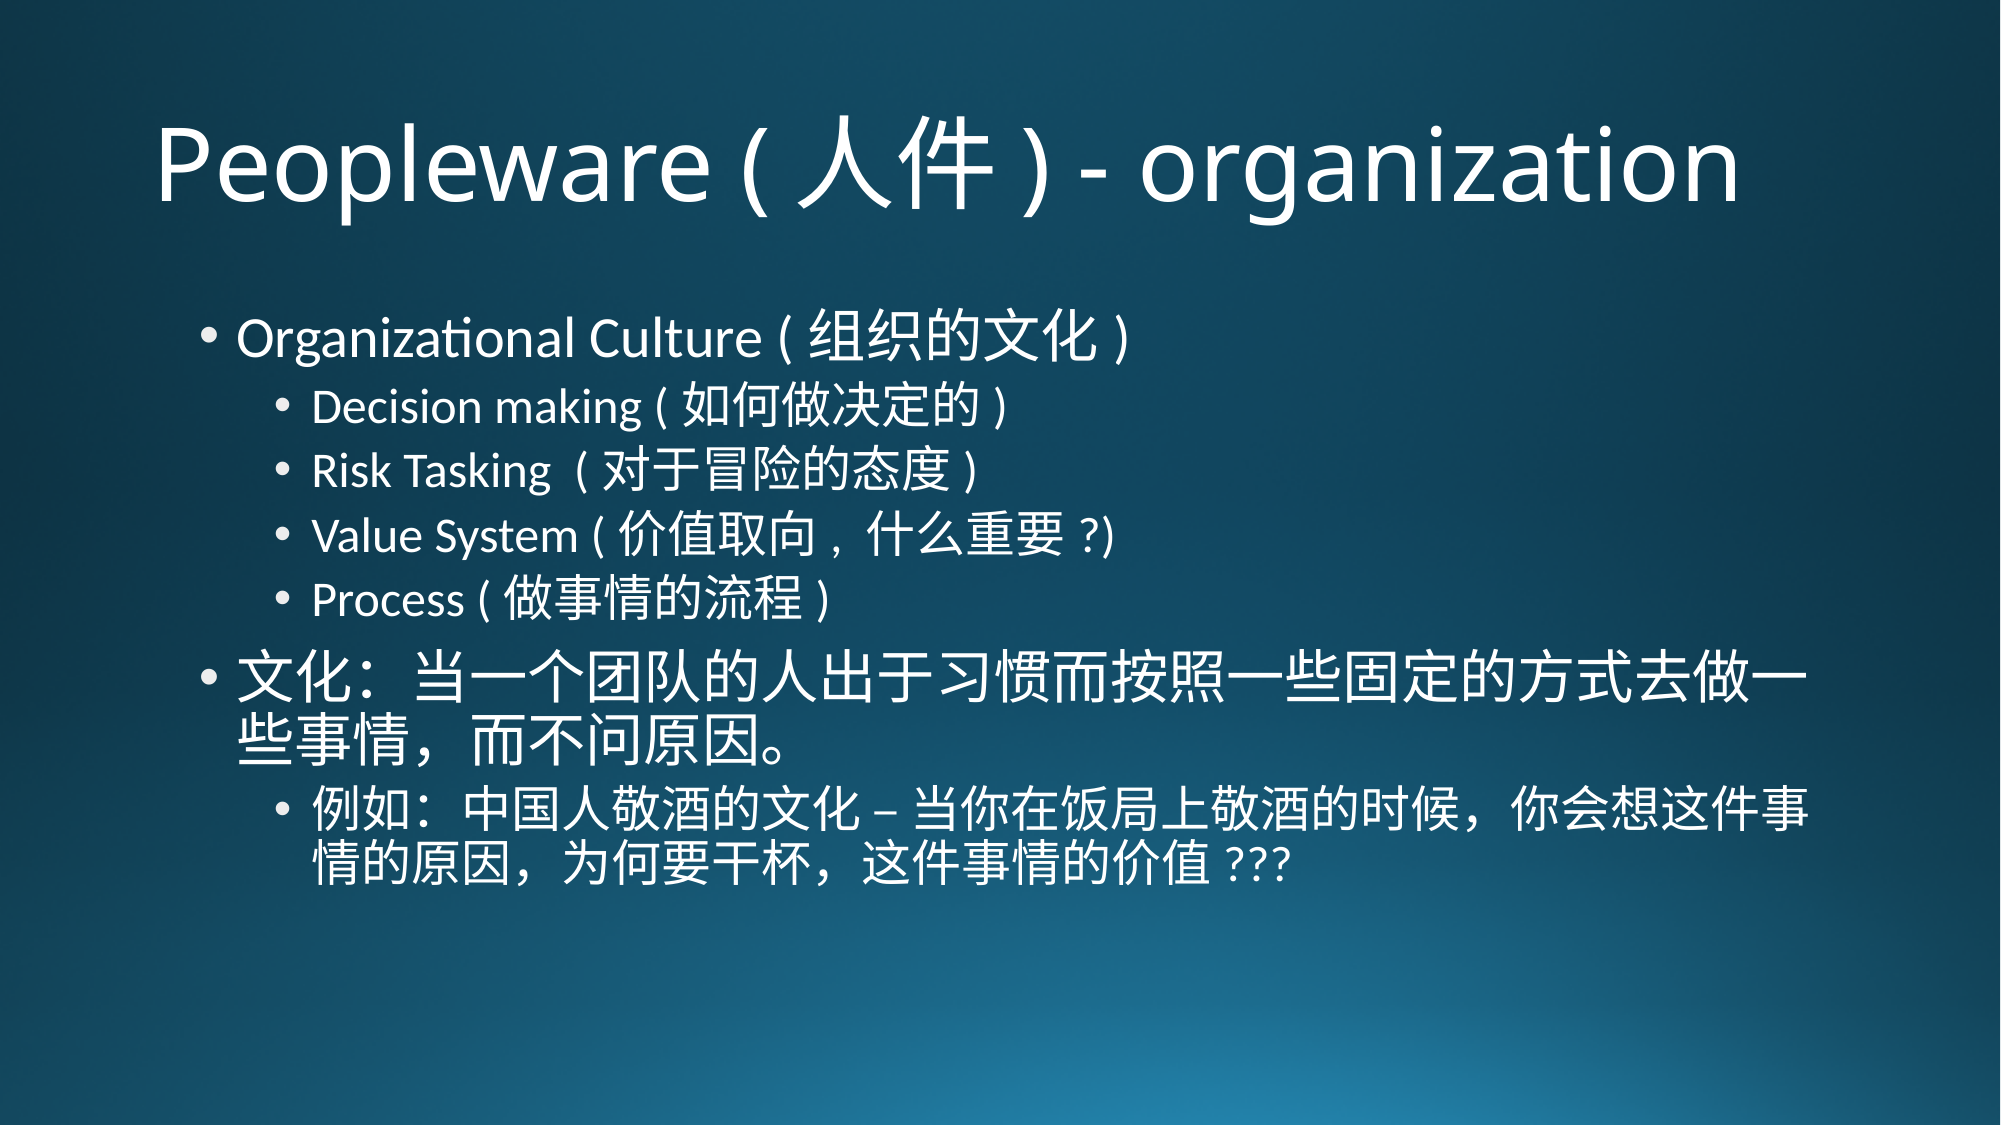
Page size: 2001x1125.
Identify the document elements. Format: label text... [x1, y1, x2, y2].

picture [0, 0, 2001, 1125]
title Peopleware (人件) - organization [137, 59, 1863, 278]
list Organizational Culture (组织的文化) Decision making (如何做决定的) Risk Tasking (对于冒险的态度) Value System (价值取向, 什么重要?) Process (做事情的流程) 文化：当一个团队的人出于习惯而按照一些固定的方式去做一些事情，而不问原因。 例如：中国人敬酒的文化 – 当你在饭局上敬酒的时候，你会想这件事情的原因，为何要干杯，这件事情的价值??? [183, 299, 1863, 1014]
